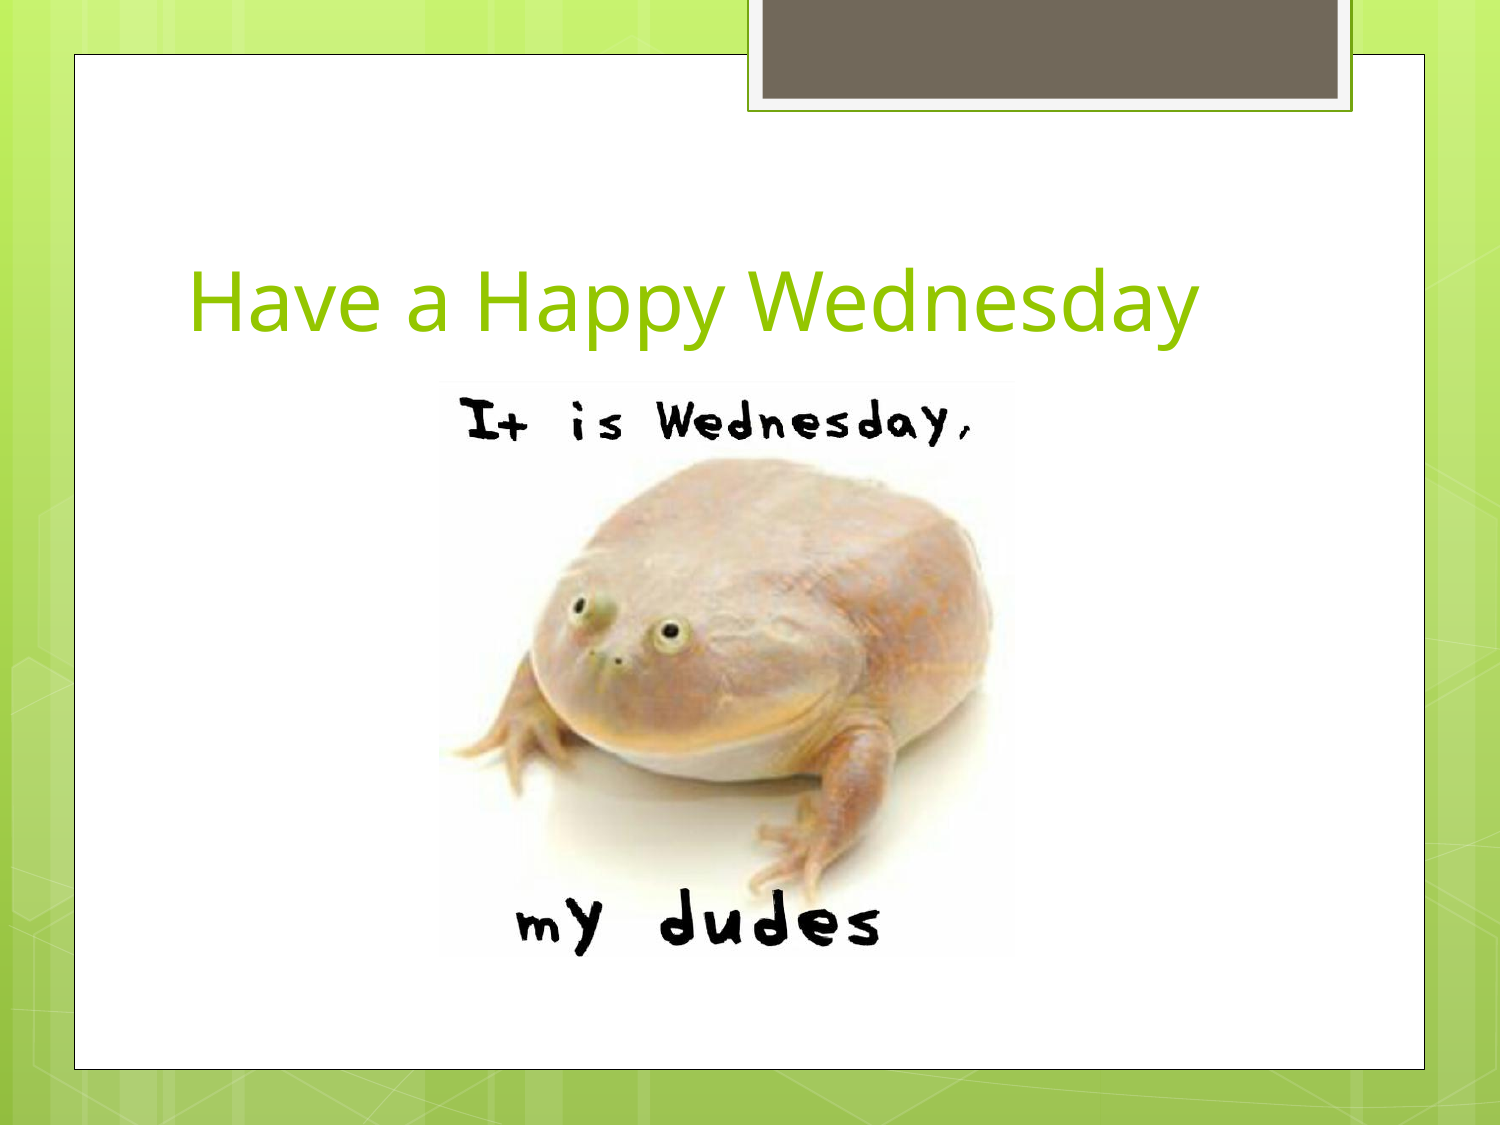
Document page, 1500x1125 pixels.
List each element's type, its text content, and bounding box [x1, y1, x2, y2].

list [438, 380, 1015, 957]
title Have a Happy Wednesday [171, 168, 1324, 357]
